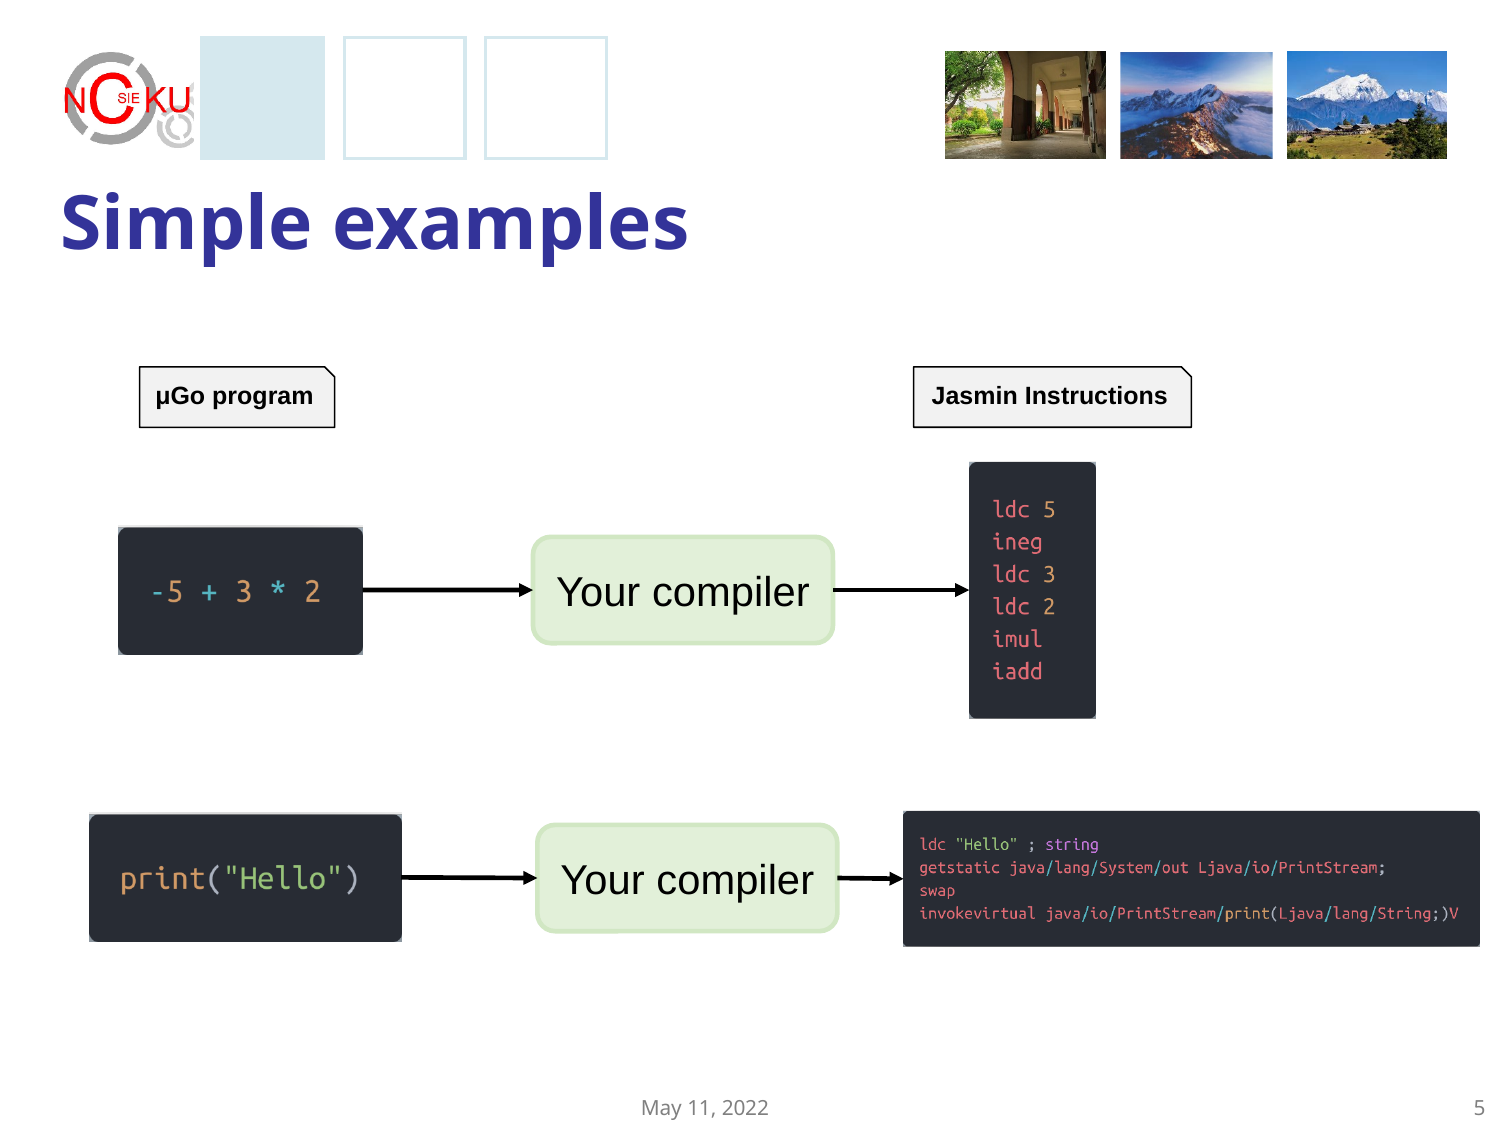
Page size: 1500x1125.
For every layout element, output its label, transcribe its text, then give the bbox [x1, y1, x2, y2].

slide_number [625, 1087, 875, 1125]
text_box Your compiler [537, 824, 838, 932]
title Simple examples [60, 160, 1421, 290]
picture [968, 461, 1096, 719]
picture [1287, 51, 1447, 159]
picture [1120, 52, 1273, 159]
slide_number ‹#› [1423, 1087, 1500, 1125]
text_box Your compiler [532, 536, 833, 644]
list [88, 812, 402, 943]
picture [903, 810, 1480, 948]
picture [118, 525, 363, 656]
picture [59, 37, 194, 161]
picture [945, 51, 1106, 159]
text_box μGo program [139, 366, 335, 428]
text_box Jasmin Instructions [913, 366, 1192, 428]
